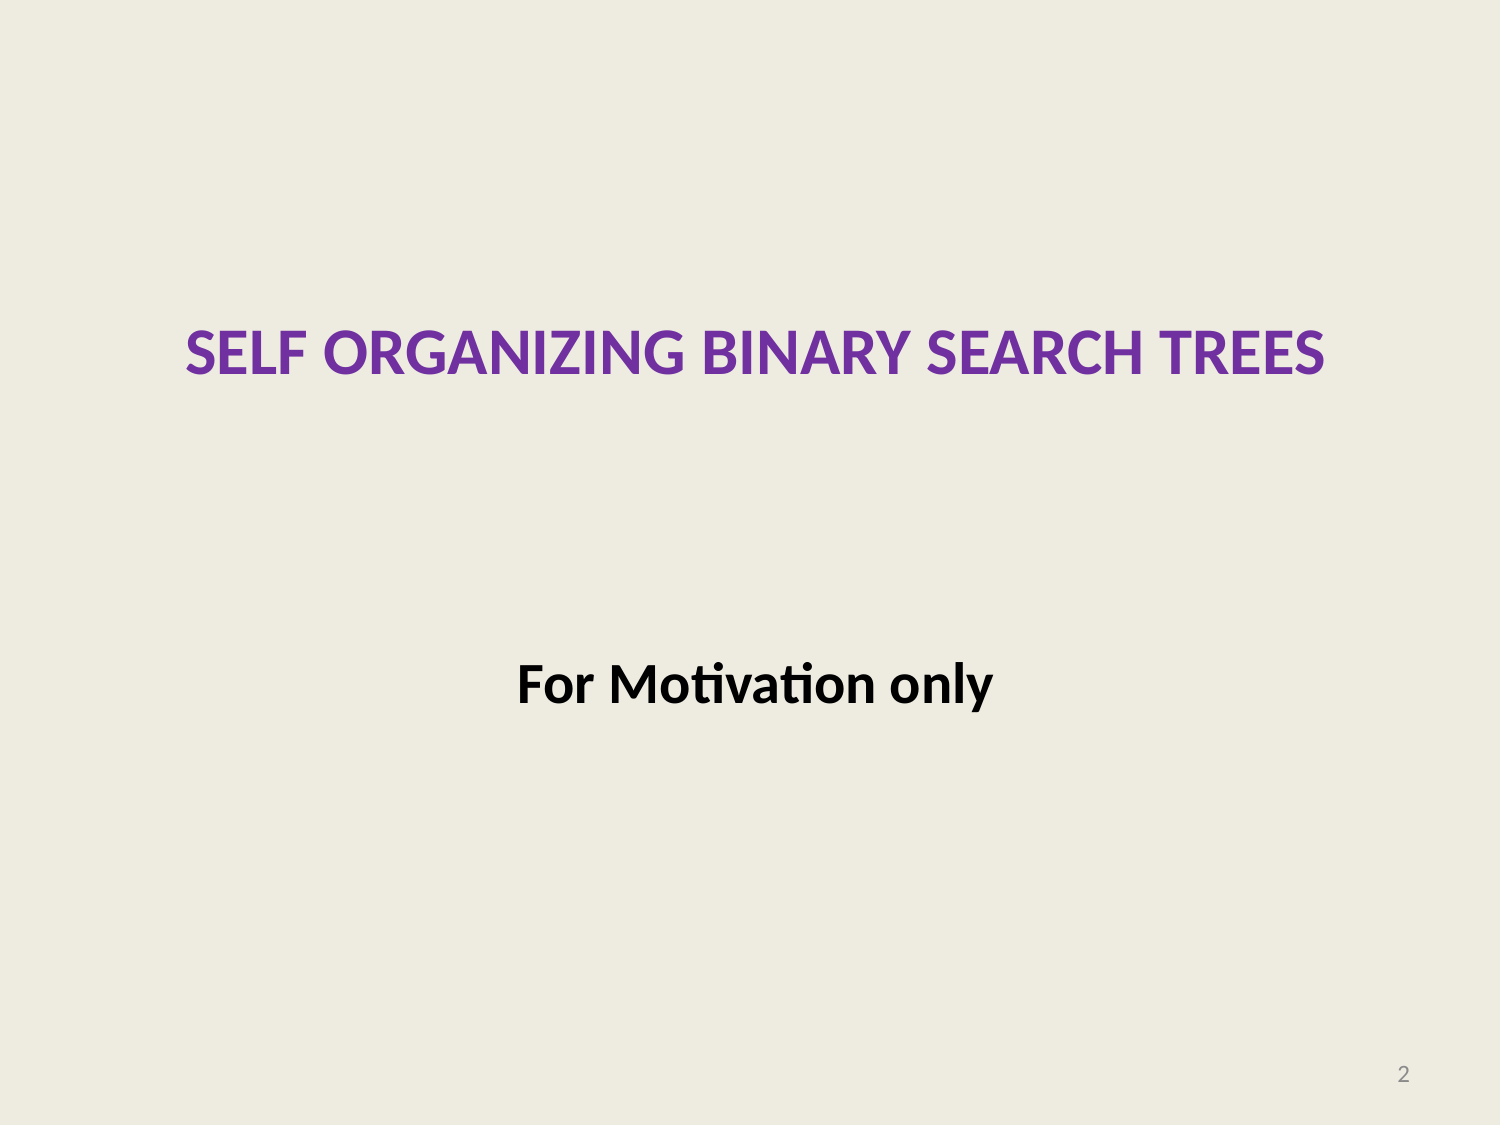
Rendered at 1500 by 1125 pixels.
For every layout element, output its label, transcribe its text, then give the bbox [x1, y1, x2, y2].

slide_number 2 [1074, 1042, 1425, 1103]
title Self Organizing Binary Search Trees [118, 299, 1394, 476]
list For Motivation only [118, 476, 1394, 723]
